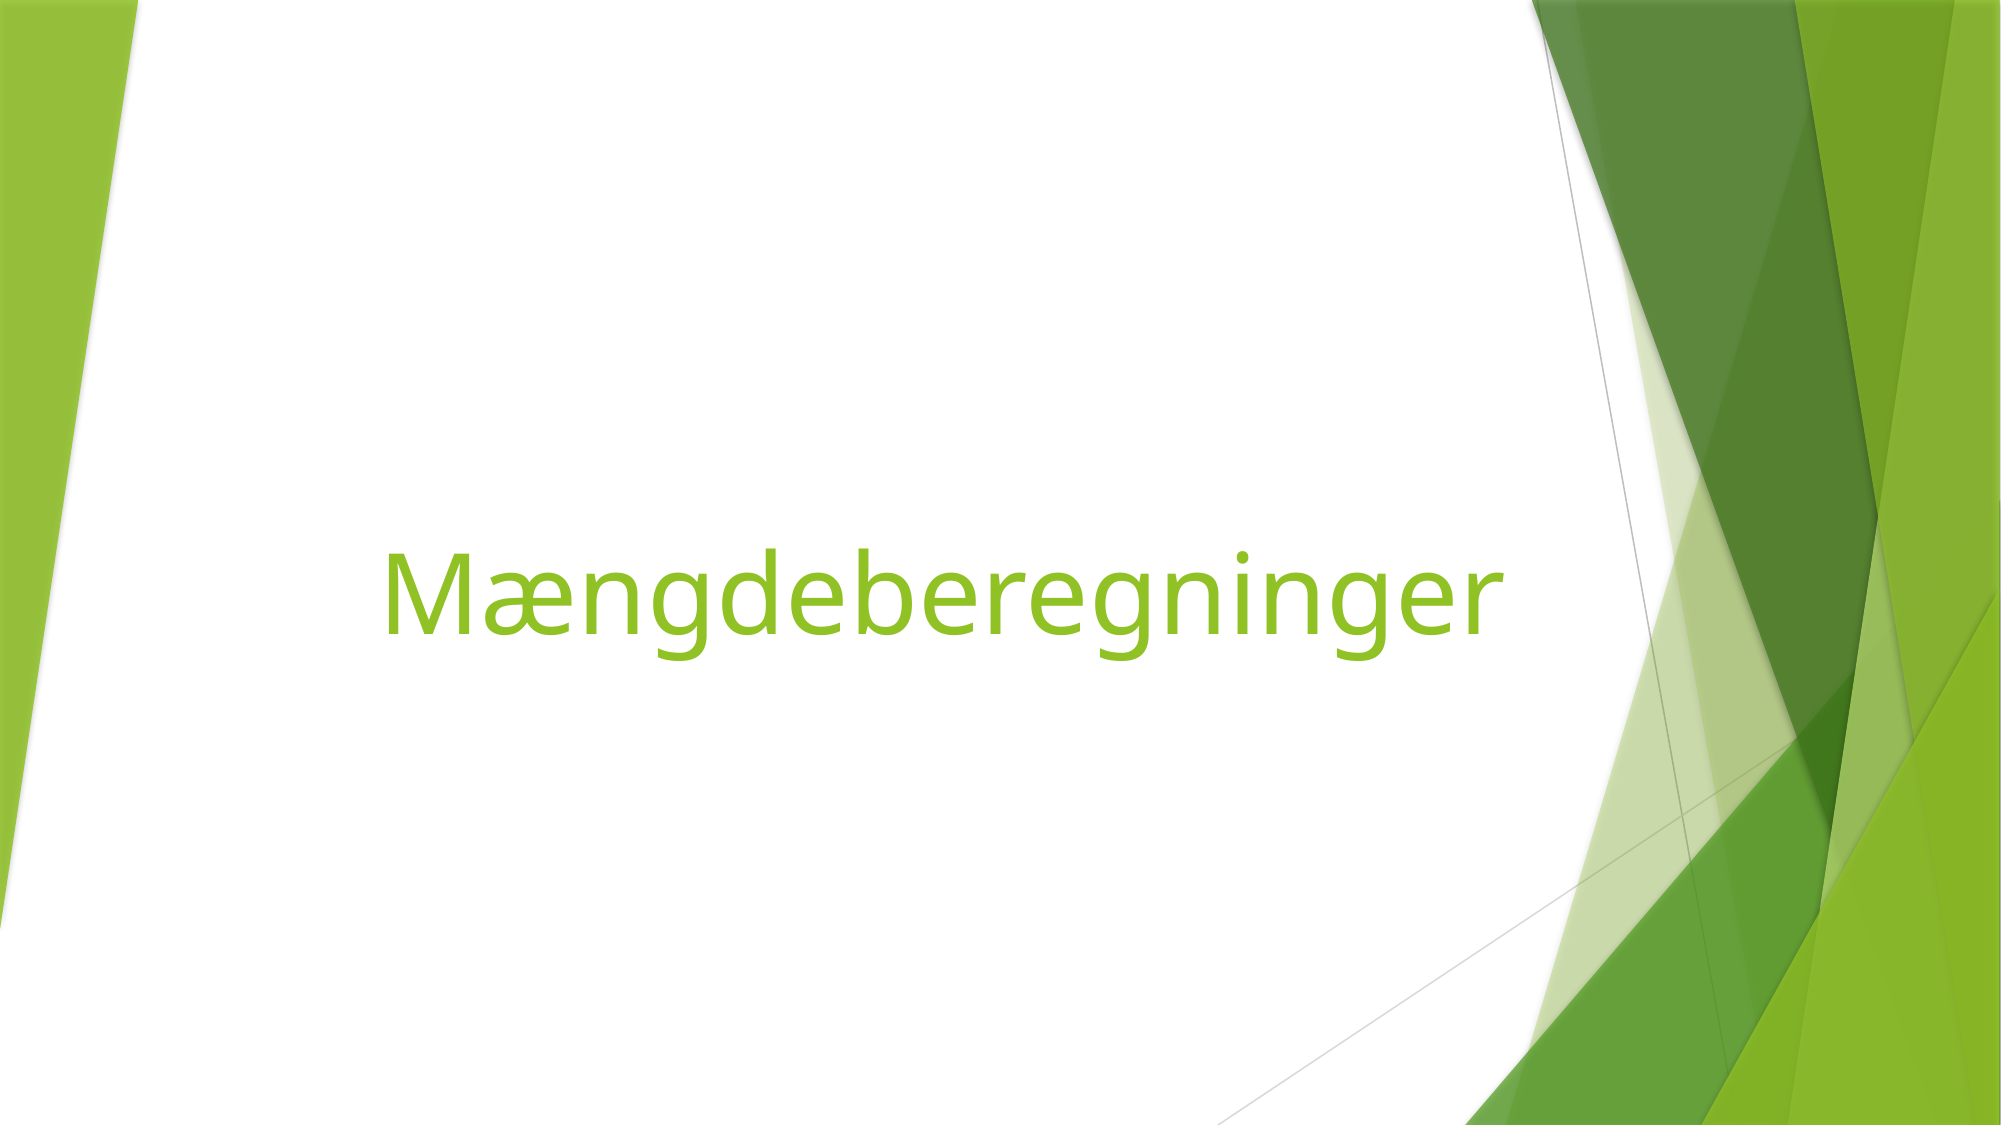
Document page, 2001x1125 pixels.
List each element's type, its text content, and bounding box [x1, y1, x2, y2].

title Mængdeberegninger [247, 394, 1522, 665]
